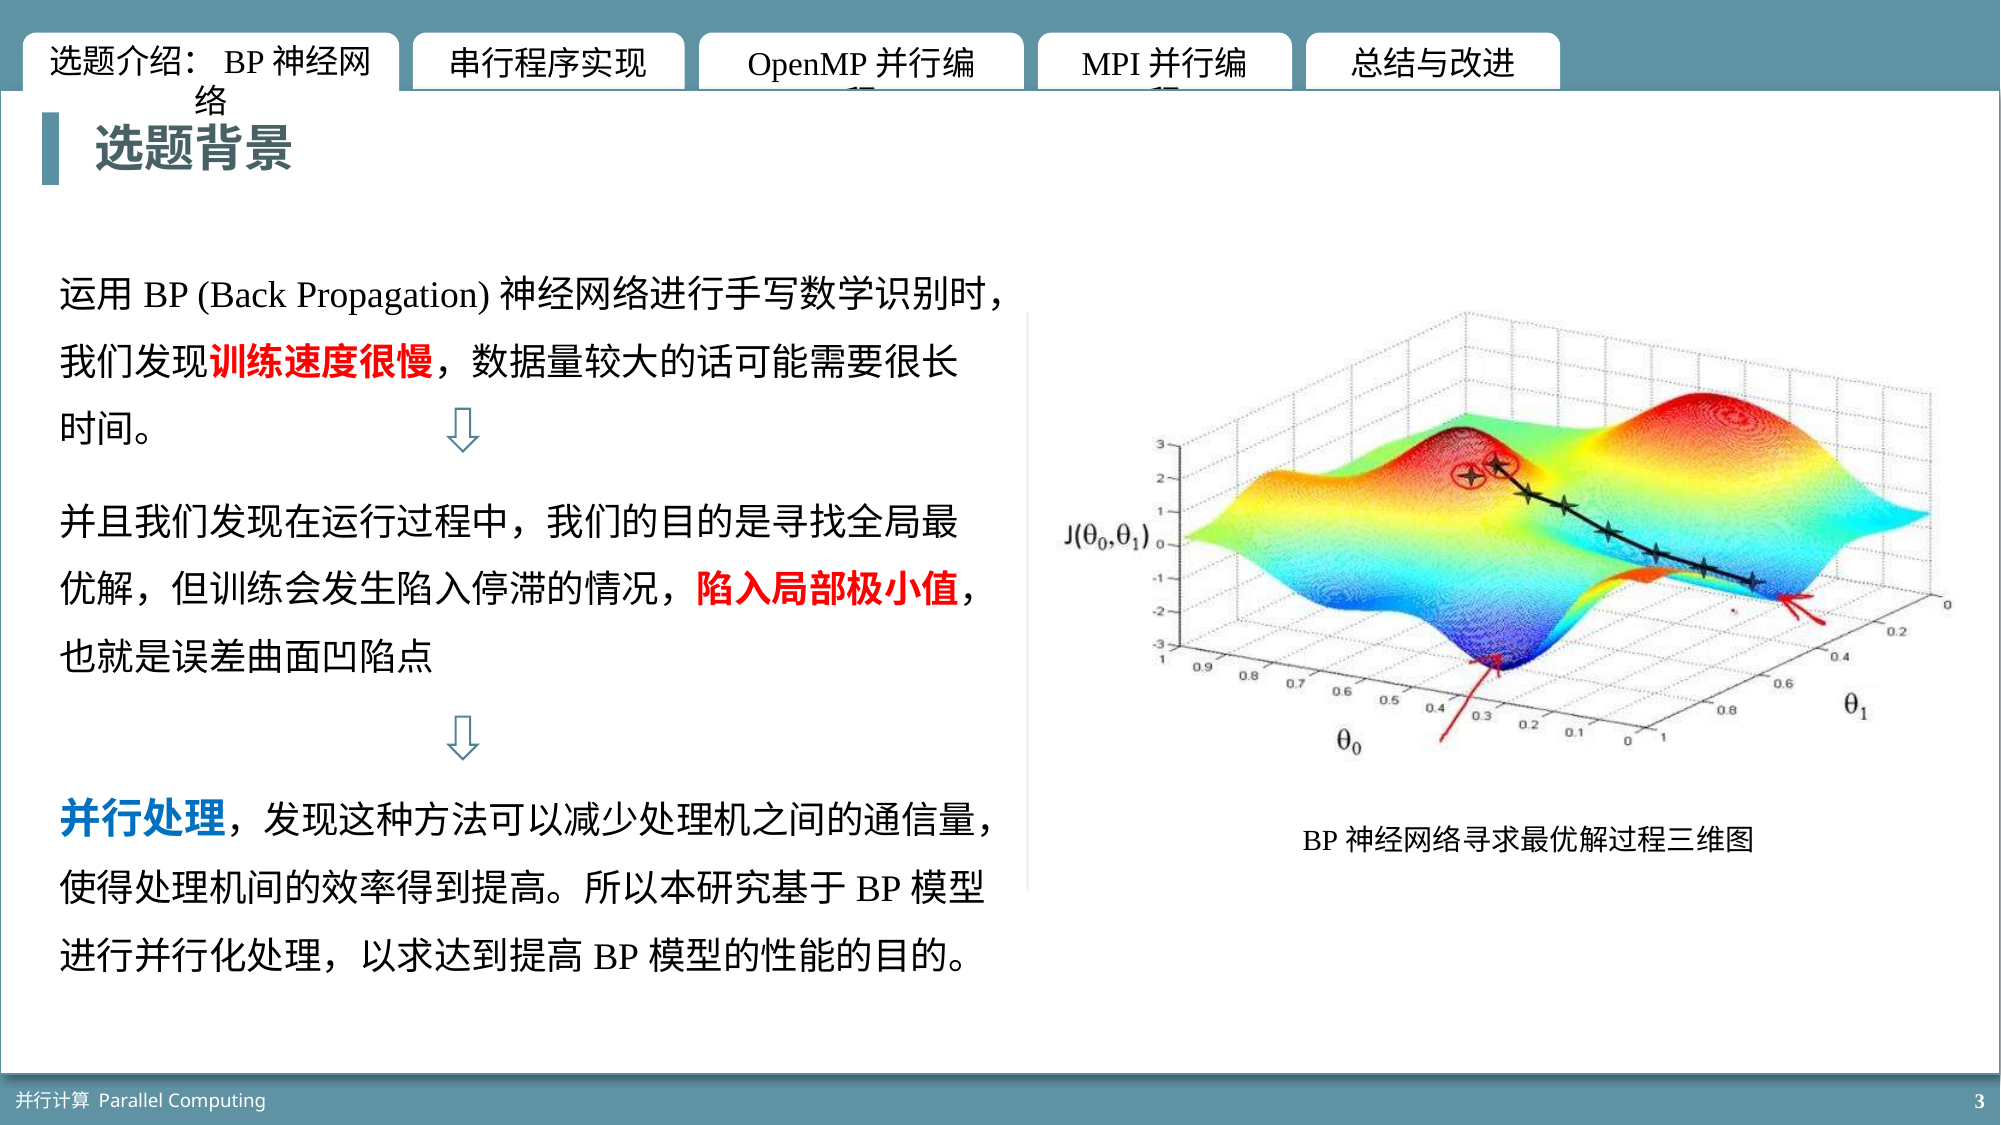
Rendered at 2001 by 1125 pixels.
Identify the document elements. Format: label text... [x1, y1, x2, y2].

text_box [700, 29, 1029, 95]
slide_number 3 [1557, 1074, 2000, 1125]
text_box 并且我们发现在运行过程中，我们的目的是寻找全局最优解，但训练会发生陷入停滞的情况，陷入局部极小值，也就是误差曲面凹陷点 [44, 467, 1009, 686]
text_box 选题背景 [79, 109, 387, 184]
picture [1056, 310, 1956, 762]
text_box [22, 31, 401, 97]
footer 并行计算 Parallel Computing [0, 1074, 650, 1125]
text_box [1298, 31, 1564, 97]
text_box [445, 715, 480, 759]
text_box [1028, 31, 1295, 97]
text_box [412, 33, 688, 99]
text_box BP神经网络寻求最优解过程三维图 [1218, 814, 1839, 864]
text_box 并行处理，发现这种方法可以减少处理机之间的通信量，使得处理机间的效率得到提高。所以本研究基于BP模型进行并行化处理，以求达到提高BP模型的性能的目的。 [44, 759, 1009, 984]
text_box 运用BP (Back Propagation)神经网络进行手写数学识别时，我们发现训练速度很慢，数据量较大的话可能需要很长时间。 [44, 240, 1009, 458]
